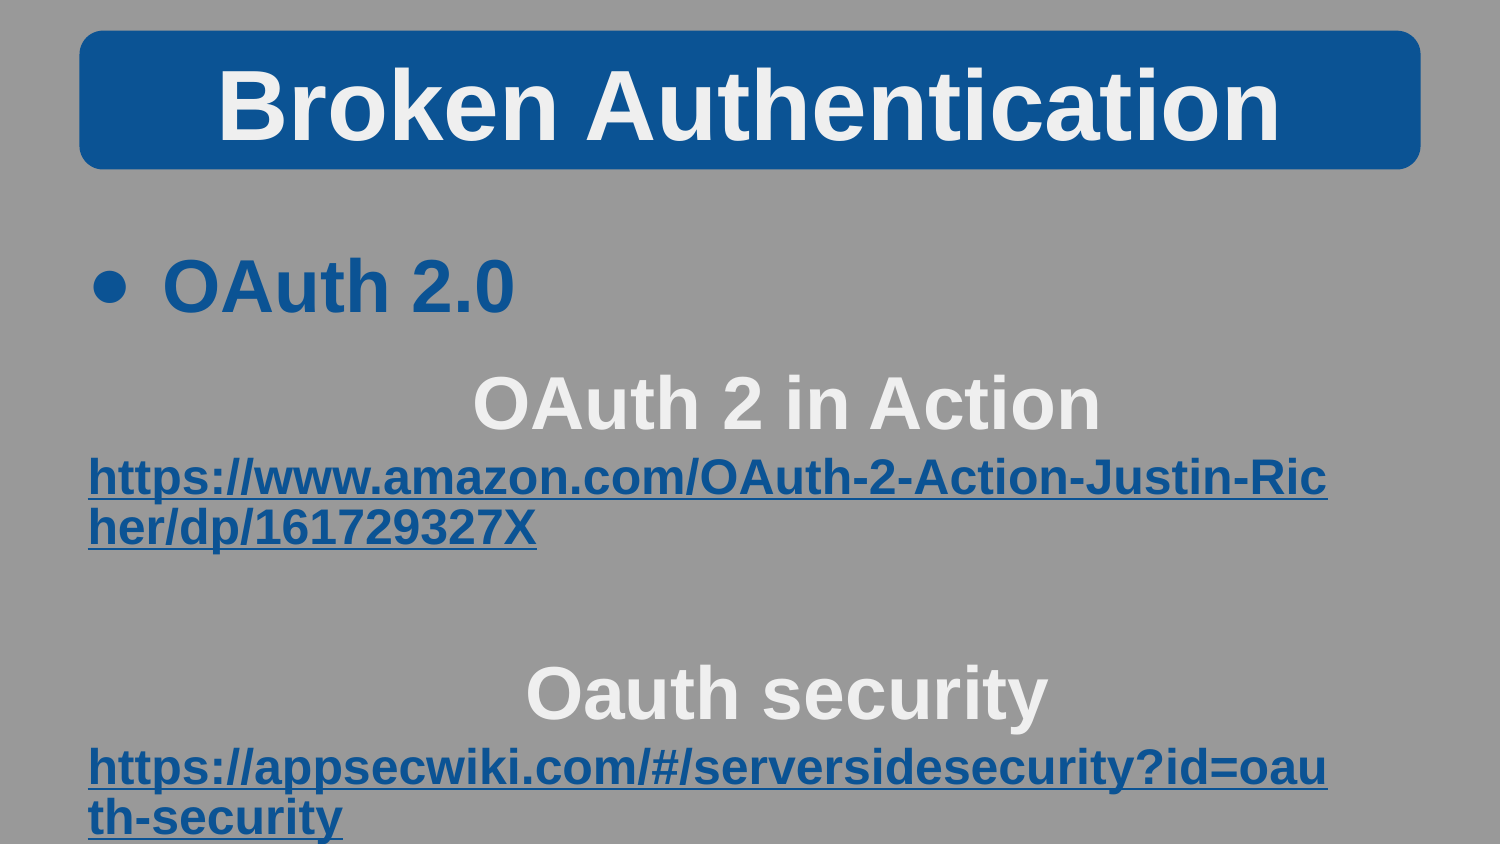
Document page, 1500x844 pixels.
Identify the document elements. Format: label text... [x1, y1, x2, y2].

text_box OAuth 2.0 OAuth 2 in Action https://www.amazon.com/OAuth-2-Action-Justin-Richer/dp/161729327X Oauth security https://appsecwiki.com/#/serversidesecurity?id=oauth-security [72, 222, 1428, 755]
text_box Broken Authentication [80, 31, 1420, 169]
